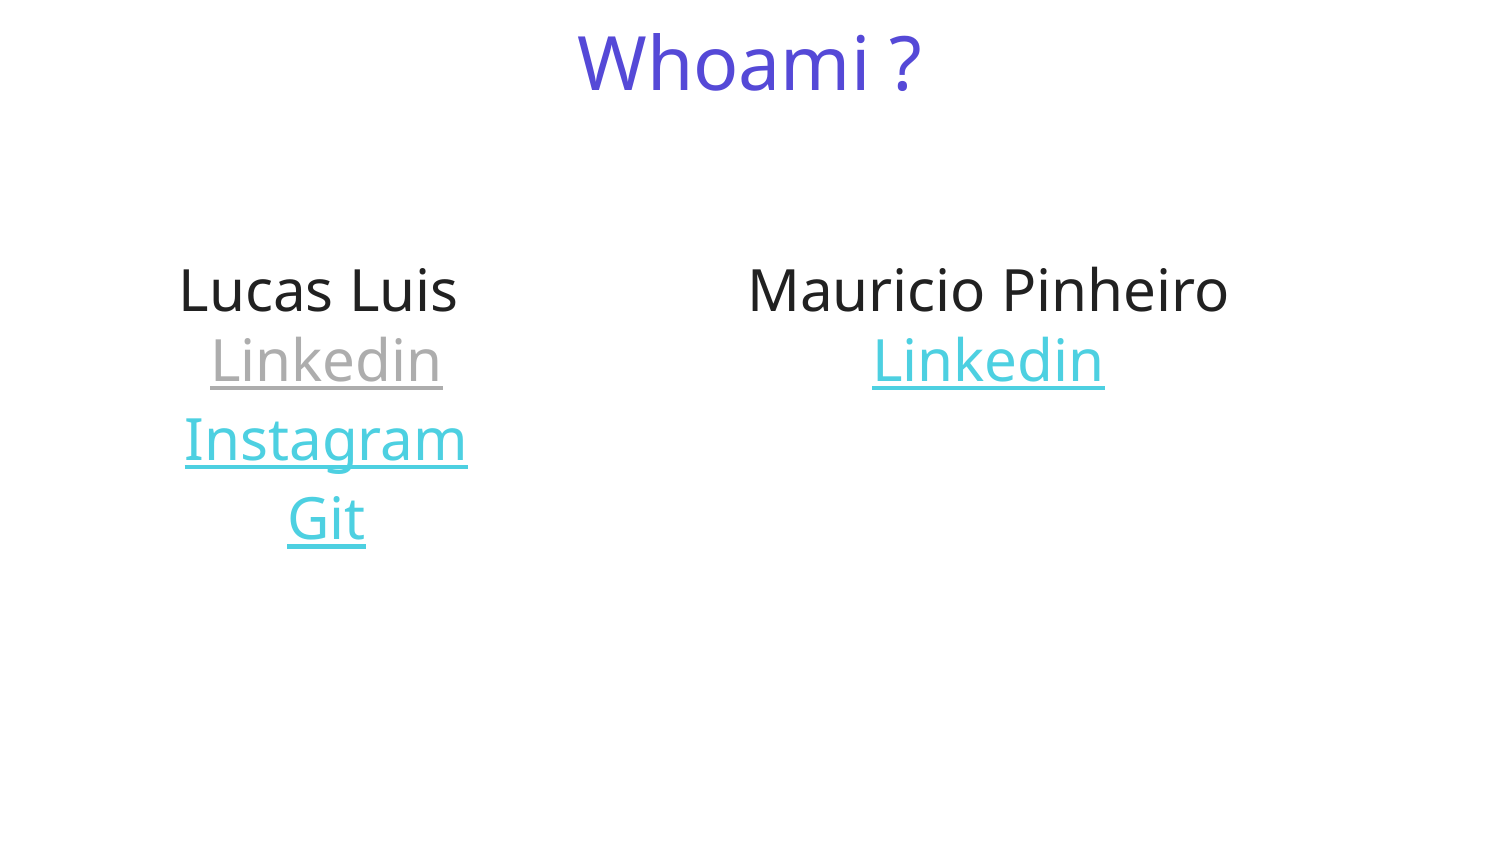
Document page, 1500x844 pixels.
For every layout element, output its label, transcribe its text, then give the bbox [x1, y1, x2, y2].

text_box Mauricio Pinheiro Linkedin [722, 237, 1255, 418]
text_box Whoami ? [0, 0, 1500, 120]
text_box Lucas Luis Linkedin Instagram Git [60, 237, 593, 576]
